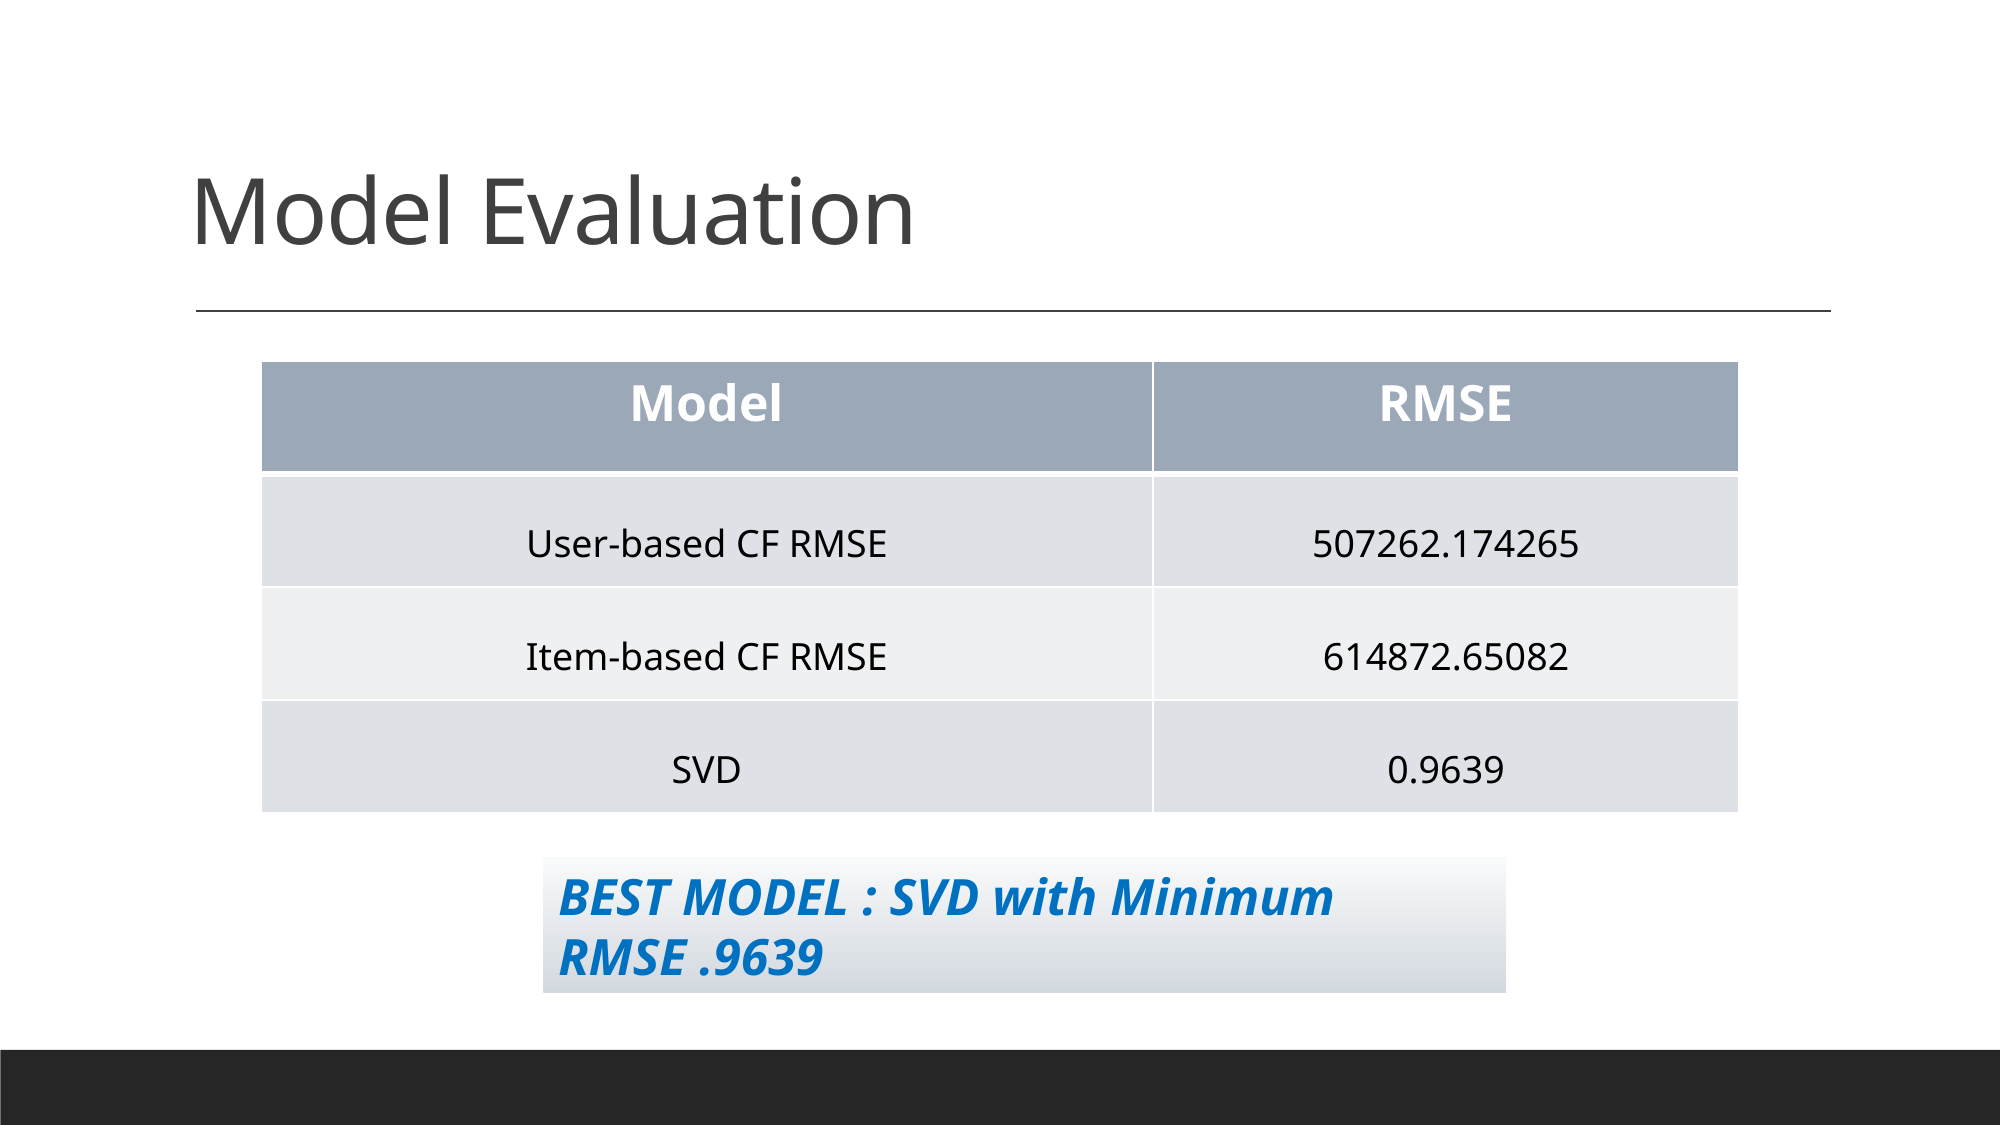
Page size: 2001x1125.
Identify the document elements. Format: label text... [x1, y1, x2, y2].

table_cell 614872.65082 [1154, 588, 1738, 699]
table_cell SVD [262, 701, 1152, 812]
title Model Evaluation [174, 130, 1825, 273]
table_cell 507262.174265 [1154, 477, 1738, 586]
table_header RMSE [1154, 362, 1738, 471]
table_cell Item-based CF RMSE [262, 588, 1152, 699]
table_header Model [262, 362, 1152, 471]
text_box BEST MODEL : SVD with Minimum RMSE .9639 [543, 857, 1507, 993]
table_cell 0.9639 [1154, 701, 1738, 812]
table_cell User-based CF RMSE [262, 477, 1152, 586]
